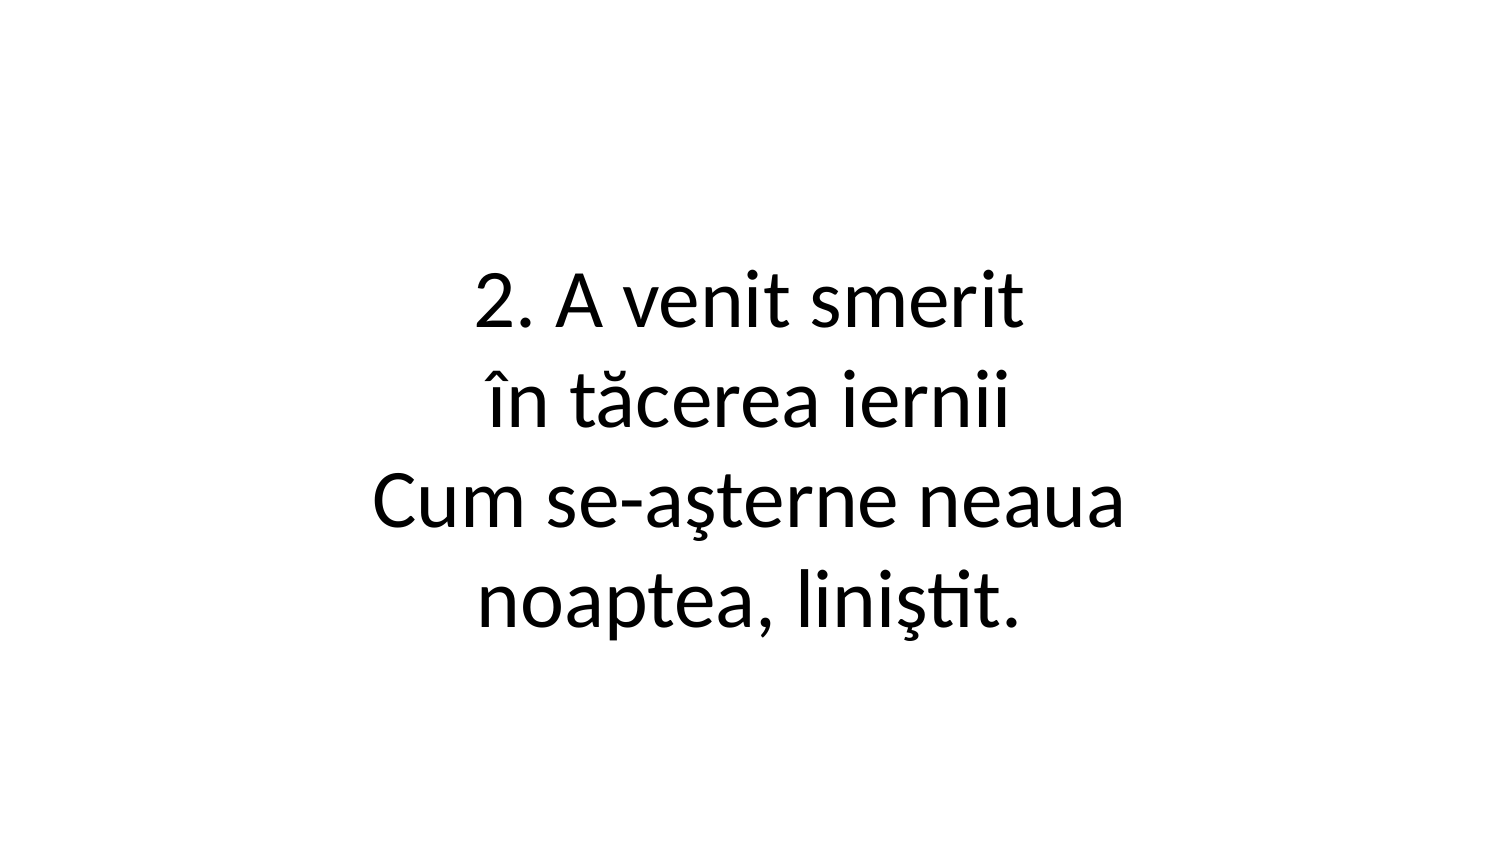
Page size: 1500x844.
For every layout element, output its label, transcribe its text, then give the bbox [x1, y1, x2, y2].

text_box 2. A venit smerit în tăcerea iernii Cum se-aşterne neaua noaptea, liniştit. [357, 192, 1143, 652]
